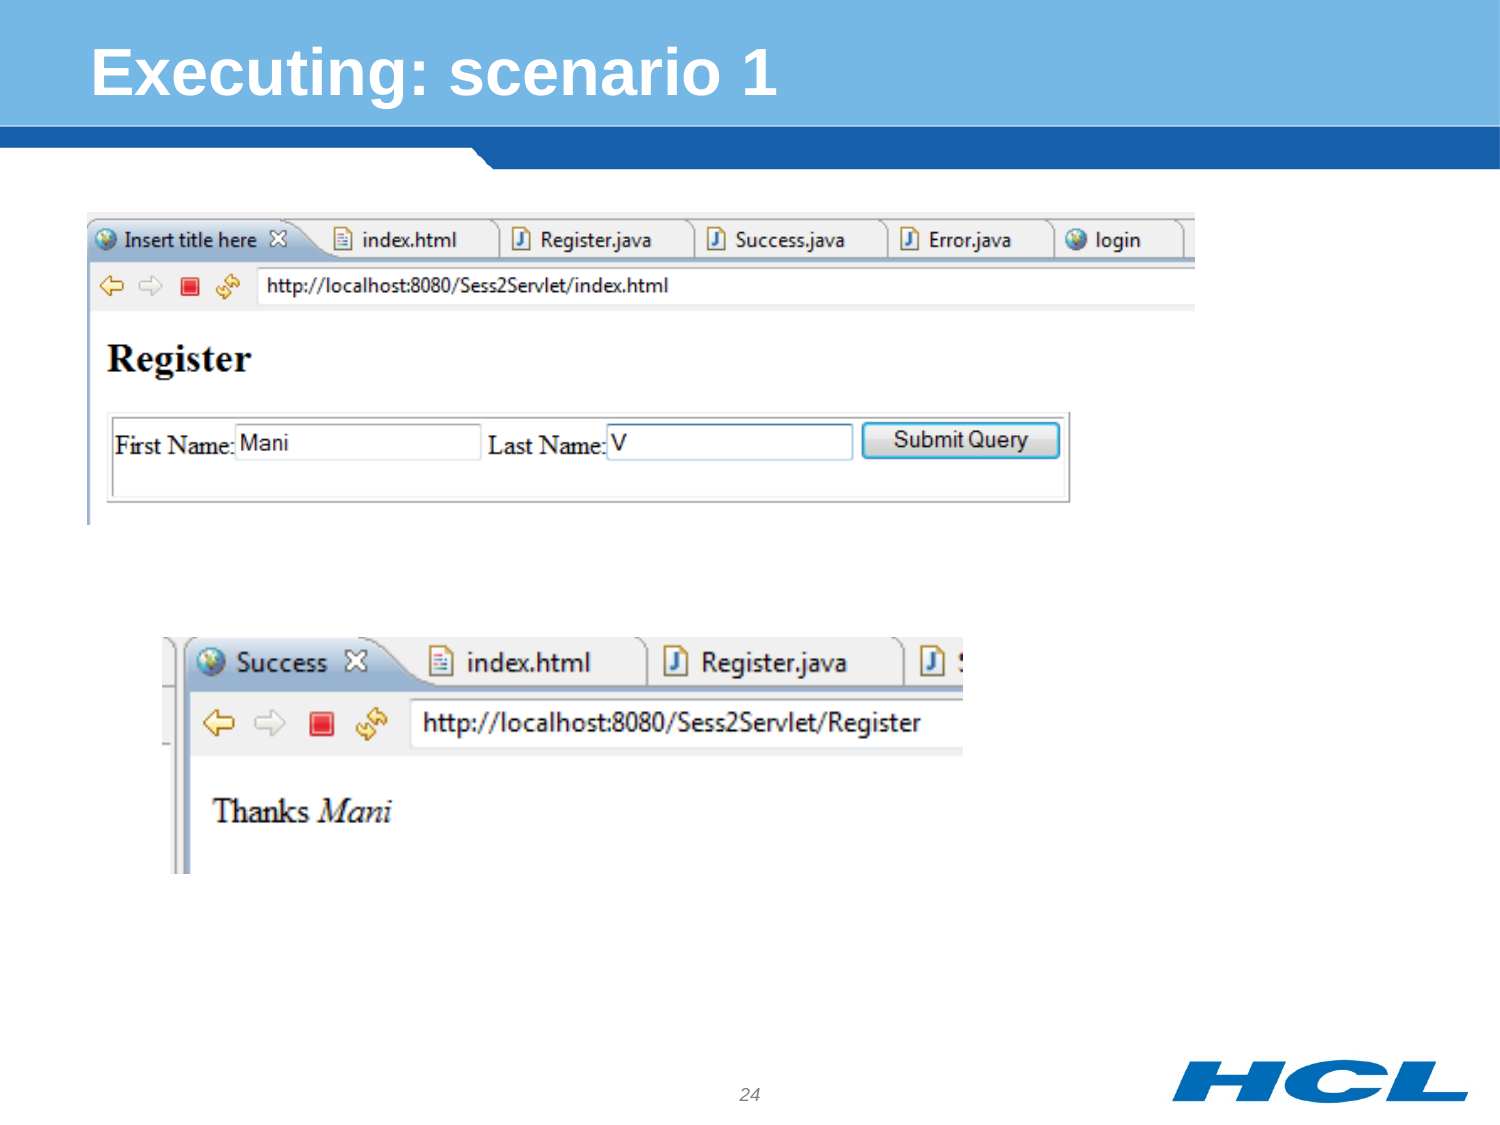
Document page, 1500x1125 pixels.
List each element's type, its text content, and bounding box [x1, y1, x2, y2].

picture [0, 0, 1500, 188]
picture [87, 212, 1195, 526]
slide_number 24 [574, 1074, 926, 1115]
title Executing: scenario 1 [74, 0, 1426, 138]
picture [162, 637, 963, 875]
picture [1140, 1050, 1500, 1109]
